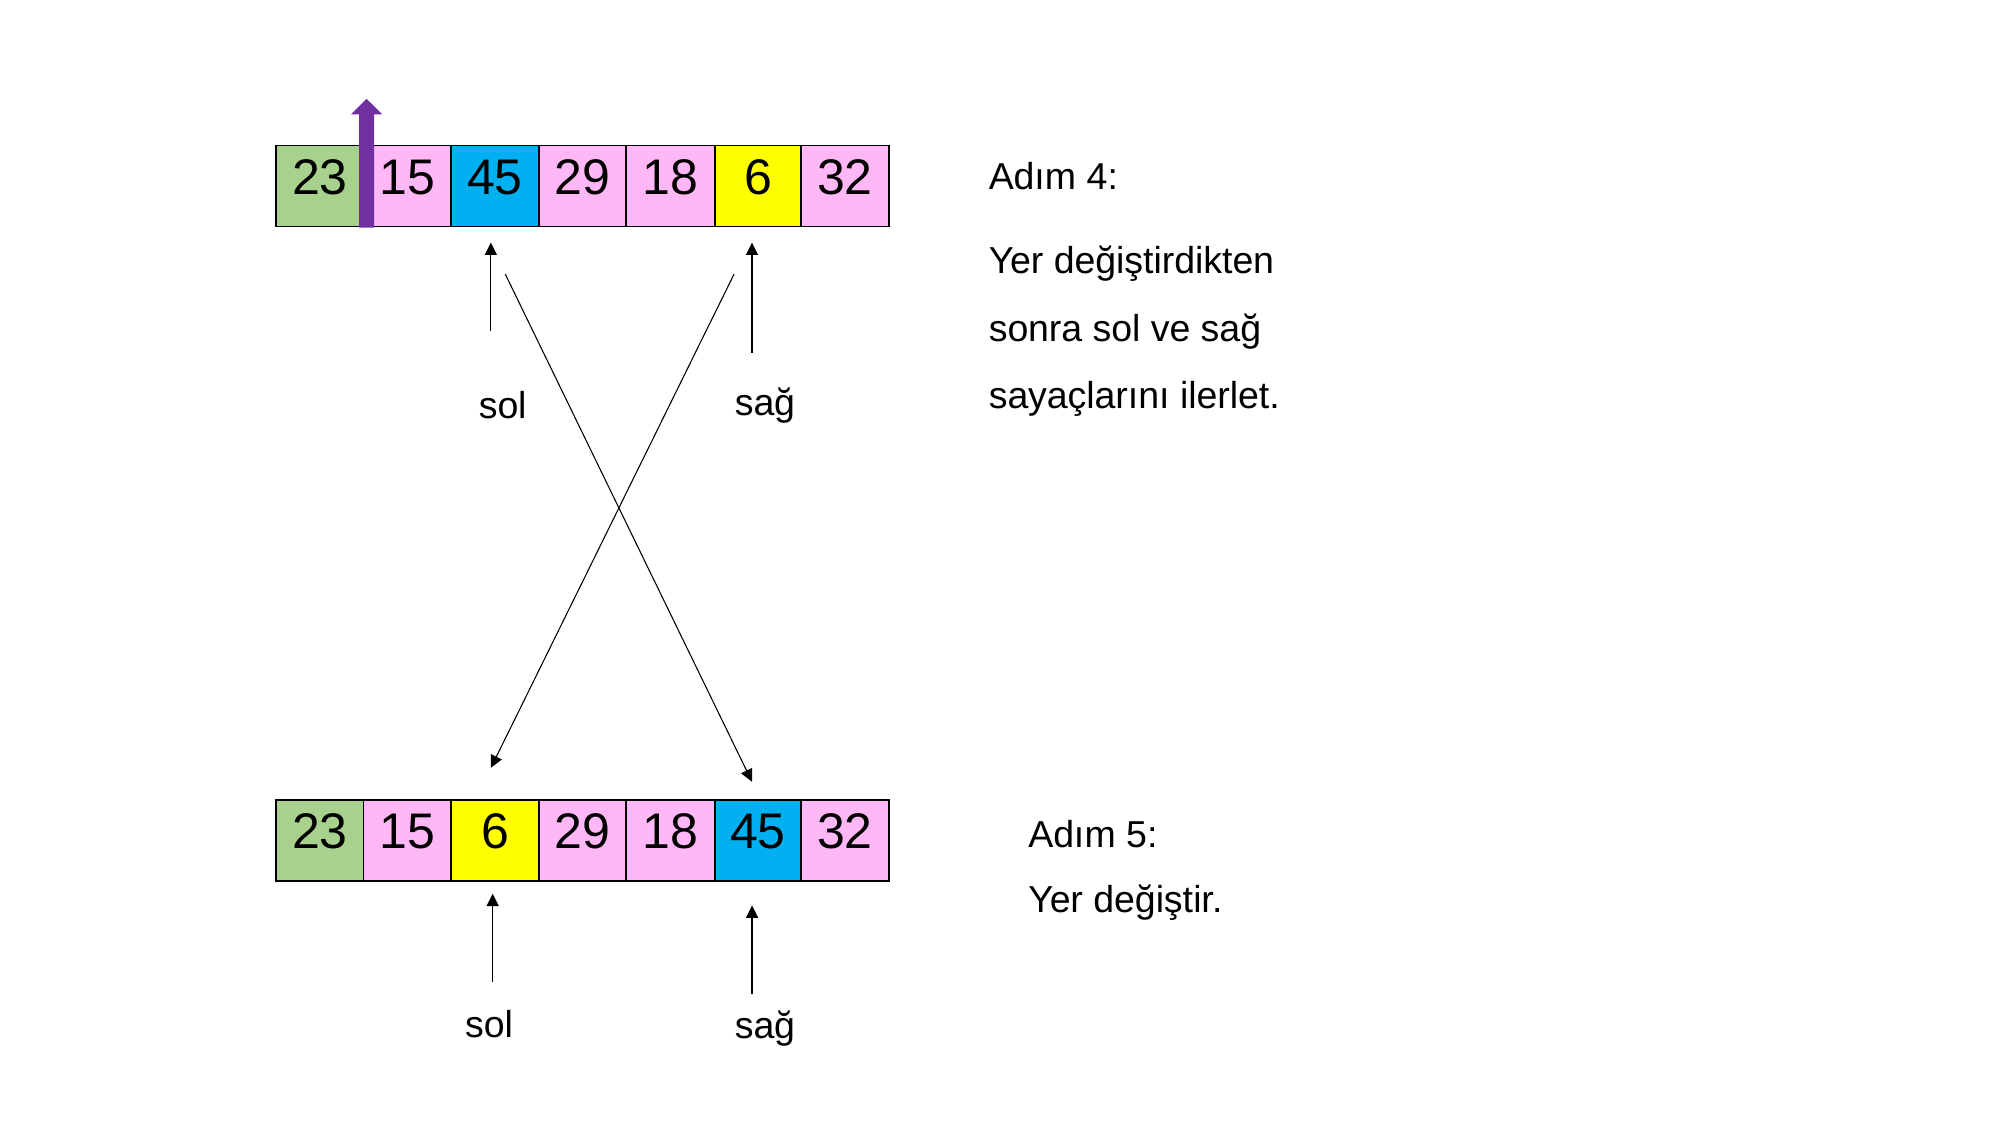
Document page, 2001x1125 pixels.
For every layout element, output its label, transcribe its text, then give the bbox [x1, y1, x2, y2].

text_box sol [450, 992, 551, 1053]
text_box sağ [752, 370, 862, 431]
table_header 23 [277, 146, 359, 226]
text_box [505, 274, 752, 782]
table_header 29 [540, 146, 625, 226]
text_box sağ [720, 994, 862, 1054]
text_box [490, 274, 505, 768]
table_header 45 [716, 801, 800, 880]
table_header 15 [375, 146, 450, 226]
text_box Adım 5: Yer değiştir. [1013, 799, 1361, 928]
table_header 15 [364, 801, 450, 880]
table_header 45 [452, 146, 538, 226]
table_header 32 [802, 801, 888, 880]
table_header 32 [802, 146, 888, 226]
table_header 18 [627, 801, 714, 880]
text_box sol [463, 373, 490, 434]
table_header 29 [540, 801, 625, 880]
table_header 6 [716, 146, 800, 226]
table_header 18 [627, 146, 714, 226]
text_box [351, 98, 383, 228]
table_header 6 [452, 801, 538, 880]
text_box Adım 4: Yer değiştirdikten sonra sol ve sağ sayaçlarını ilerlet. [974, 121, 1391, 424]
table_header 23 [277, 801, 363, 880]
